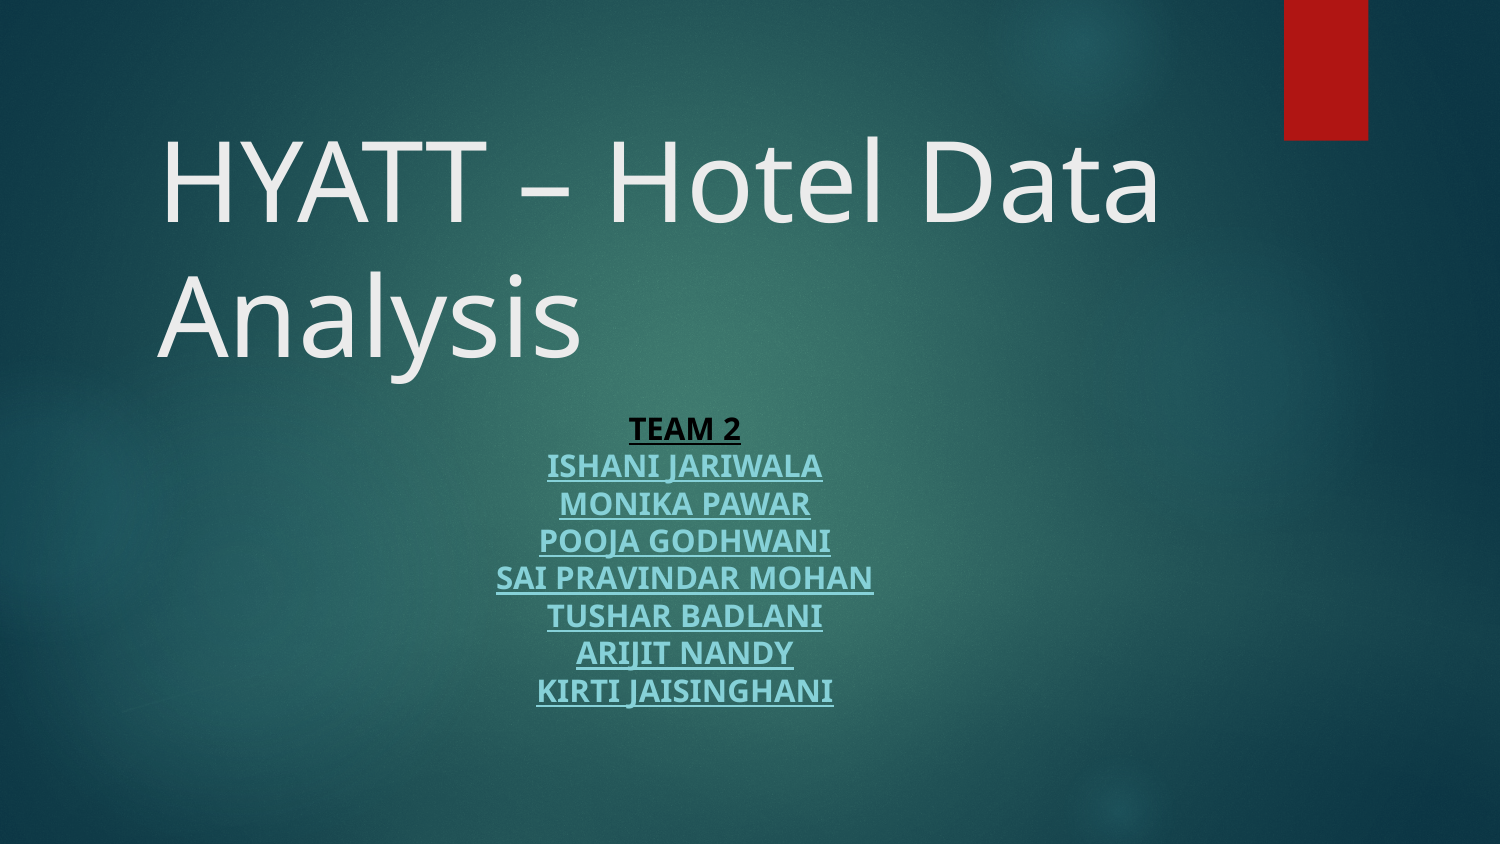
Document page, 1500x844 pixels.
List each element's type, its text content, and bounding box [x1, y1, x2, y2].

subtitle TEAM 2 ISHANI JARIWALA MONIKA PAWAR POOJA GODHWANI SAI PRAVINDAR MOHAN TUSHAR BADLANI ARIJIT NANDY KIRTI JAISINGHANI [142, 617, 1228, 724]
title HYATT – Hotel Data Analysis [142, 39, 1228, 450]
picture [0, 0, 1500, 844]
